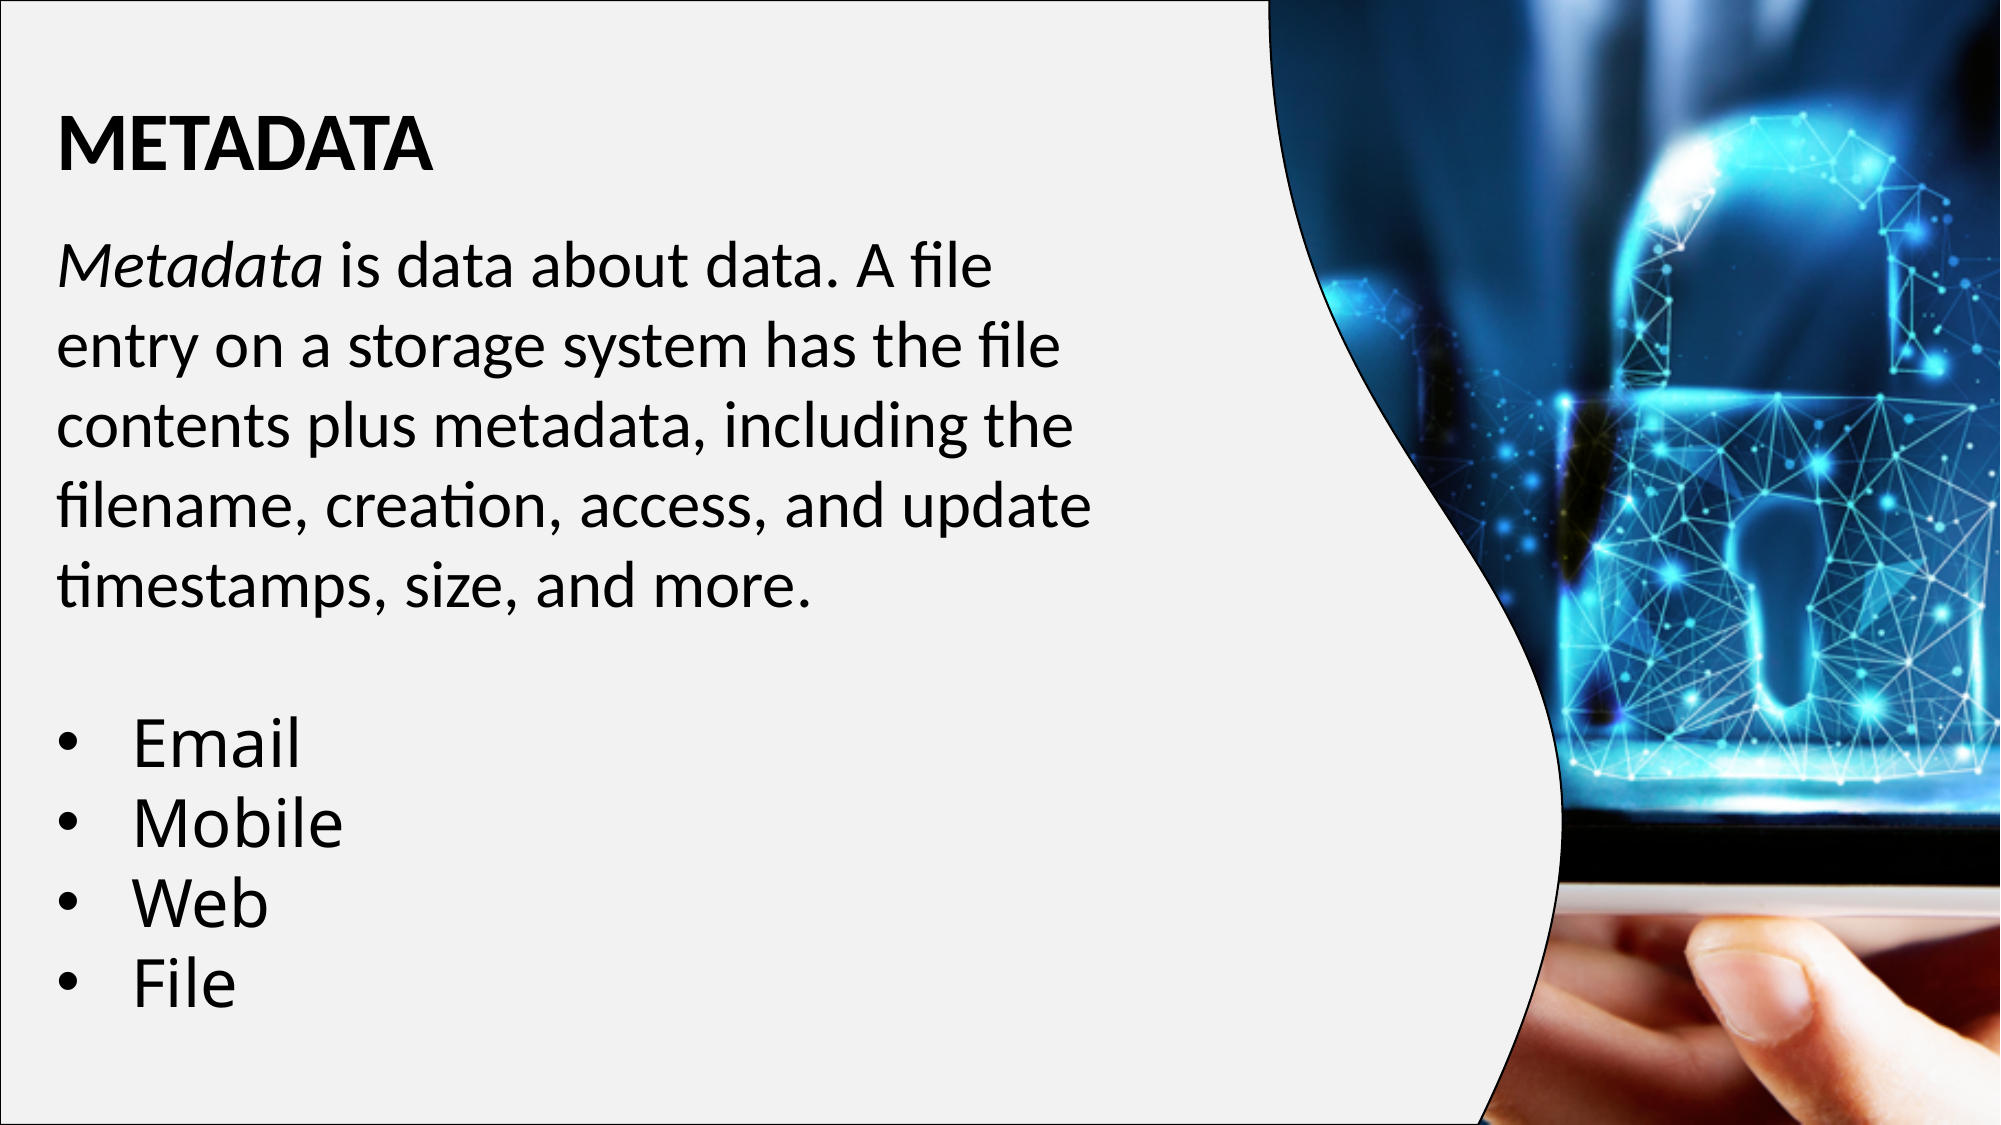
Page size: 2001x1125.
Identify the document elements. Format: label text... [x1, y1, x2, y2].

picture [744, 0, 2000, 1125]
text_box Metadata is data about data. A file entry on a storage system has the file contents plus metadata, including the filename, creation, access, and update timestamps, size, and more. Email Mobile Web File [41, 213, 744, 1108]
text_box METADATA [41, 79, 744, 195]
text_box [0, 0, 744, 1125]
